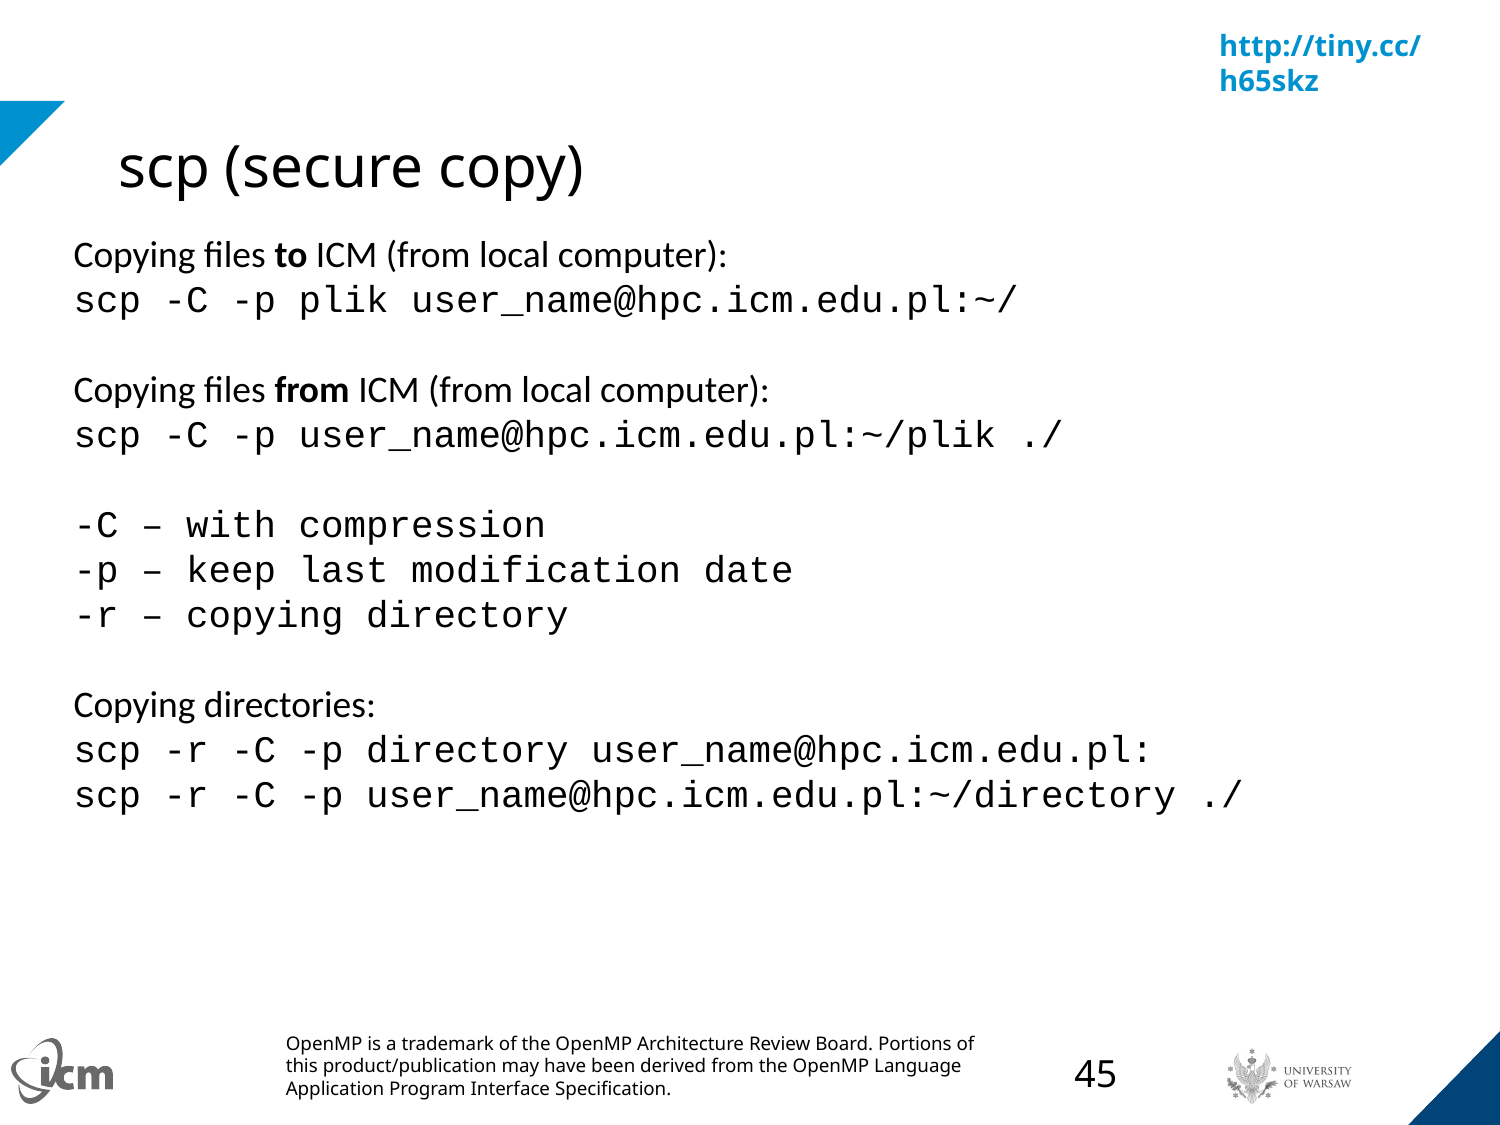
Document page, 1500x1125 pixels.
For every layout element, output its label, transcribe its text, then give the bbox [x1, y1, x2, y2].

picture [11, 1038, 113, 1104]
slide_number ‹#› [1059, 1042, 1397, 1103]
text_box Copying files to ICM (from local computer): scp -C -p plik user_name@hpc.icm.edu.pl:~/ Copying files from ICM (from local computer): scp -C -p user_name@hpc.icm.edu.pl:~/plik ./ -C – with compression -p – keep last modification date -r – copying directory Copying directories: scp -r -C -p directory user_name@hpc.icm.edu.pl: scp -r -C -p user_name@hpc.icm.edu.pl:~/directory ./ [58, 222, 1395, 874]
title scp (secure copy) [103, 59, 1397, 278]
